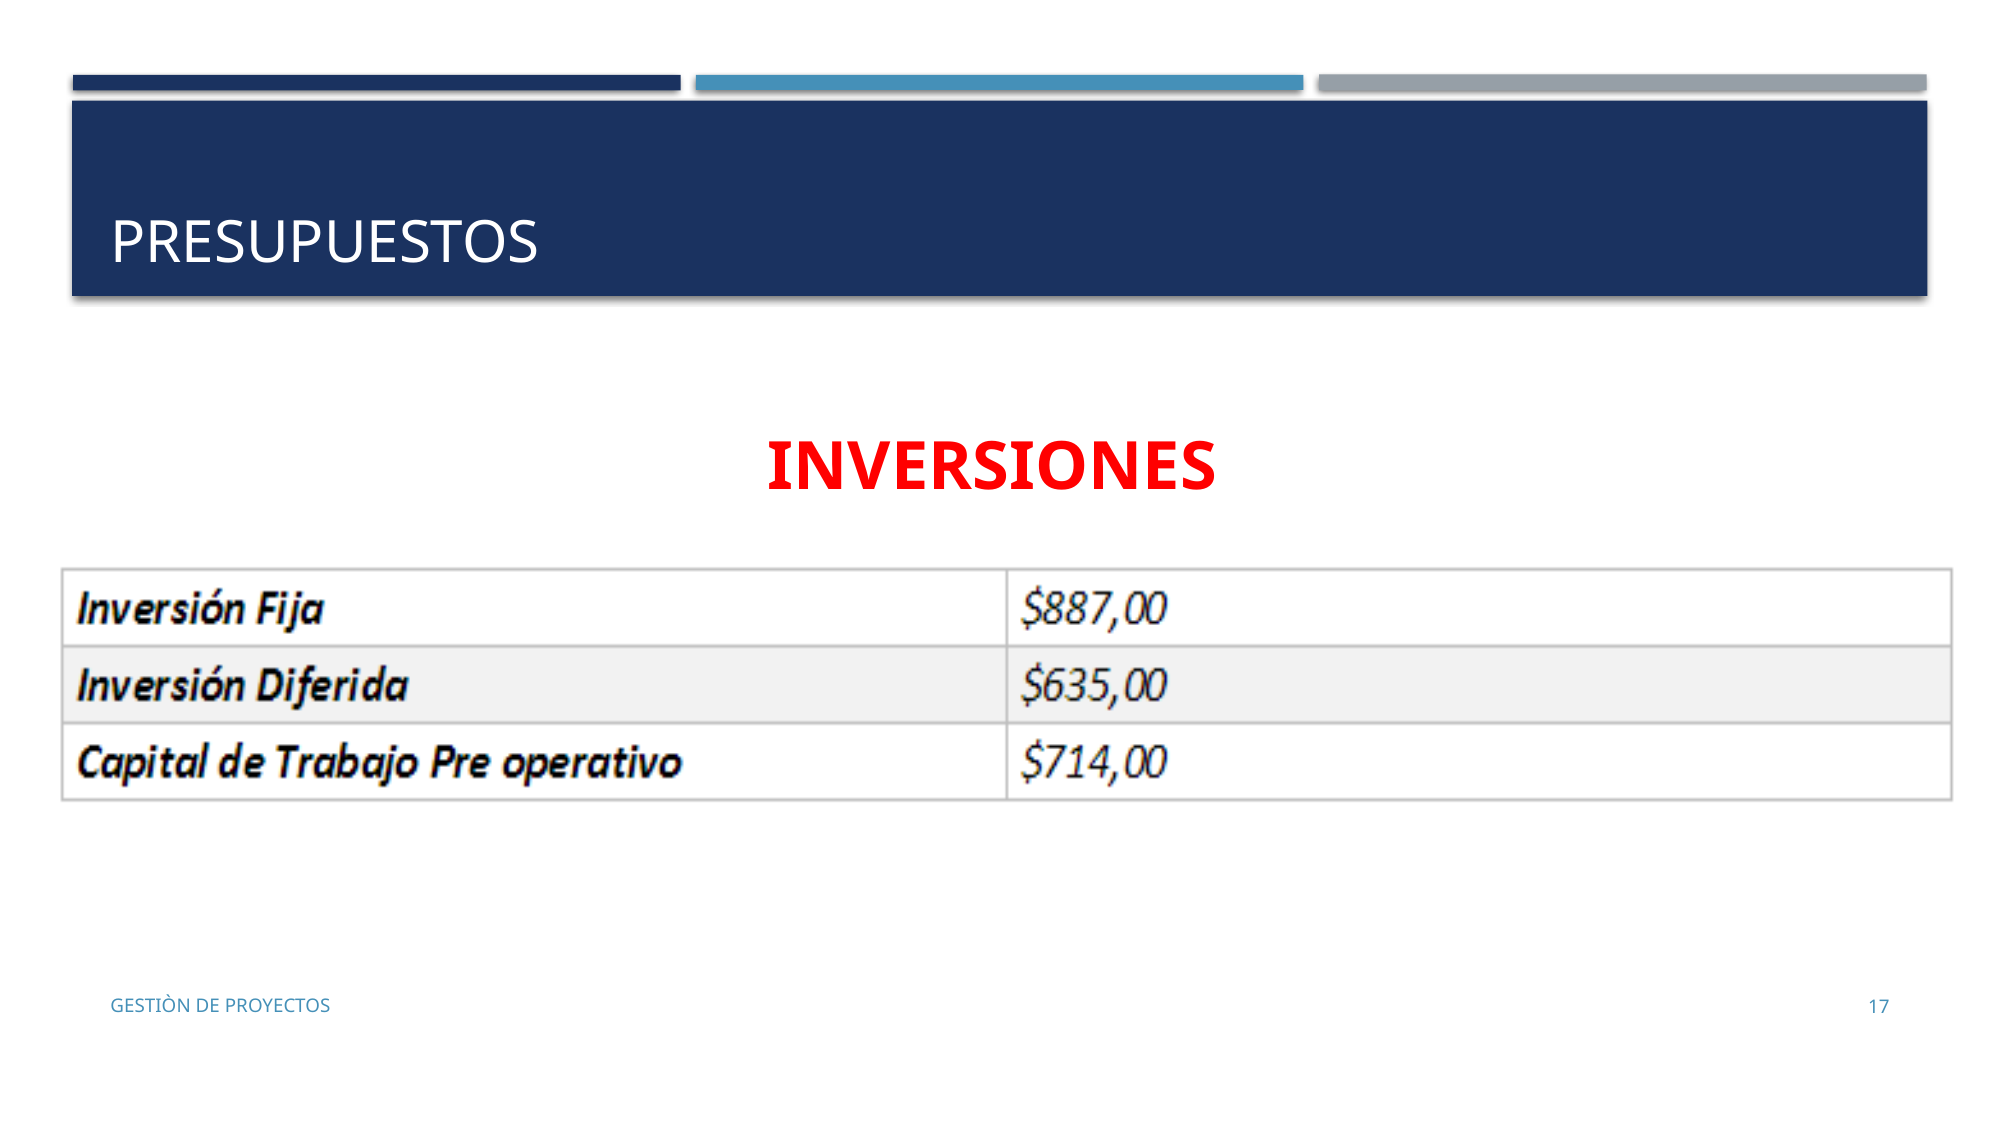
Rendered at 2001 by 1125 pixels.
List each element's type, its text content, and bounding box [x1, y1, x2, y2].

title Presupuestos [95, 115, 1905, 282]
slide_number 17 [1732, 977, 1905, 1037]
text_box INVERSIONES [722, 415, 1263, 510]
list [54, 553, 1970, 821]
footer Gestiòn de proyectos [95, 976, 1230, 1037]
